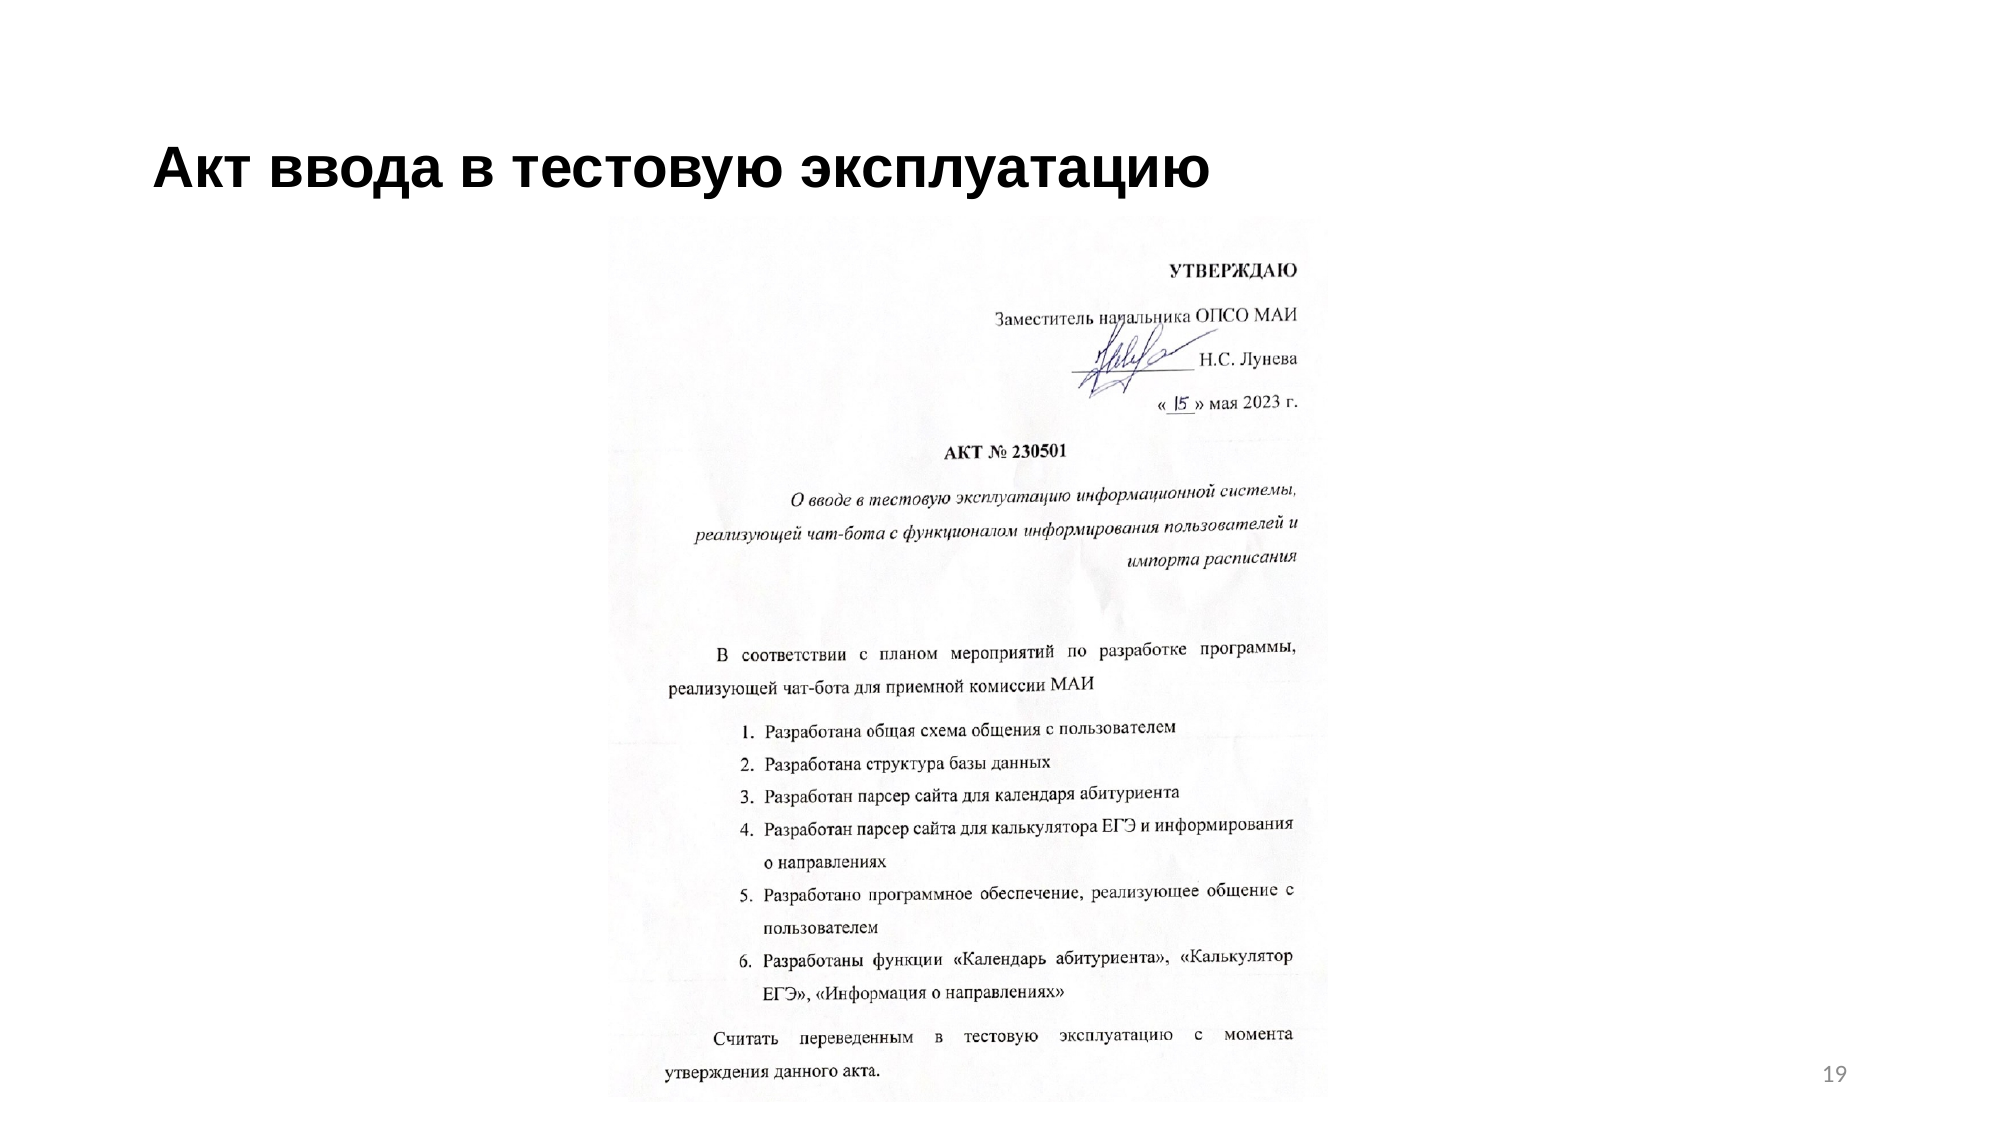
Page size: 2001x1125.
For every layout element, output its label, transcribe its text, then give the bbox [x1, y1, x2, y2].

slide_number 19 [1412, 1042, 1863, 1103]
title Акт ввода в тестовую эксплуатацию [137, 59, 1863, 278]
picture [608, 216, 1328, 1102]
